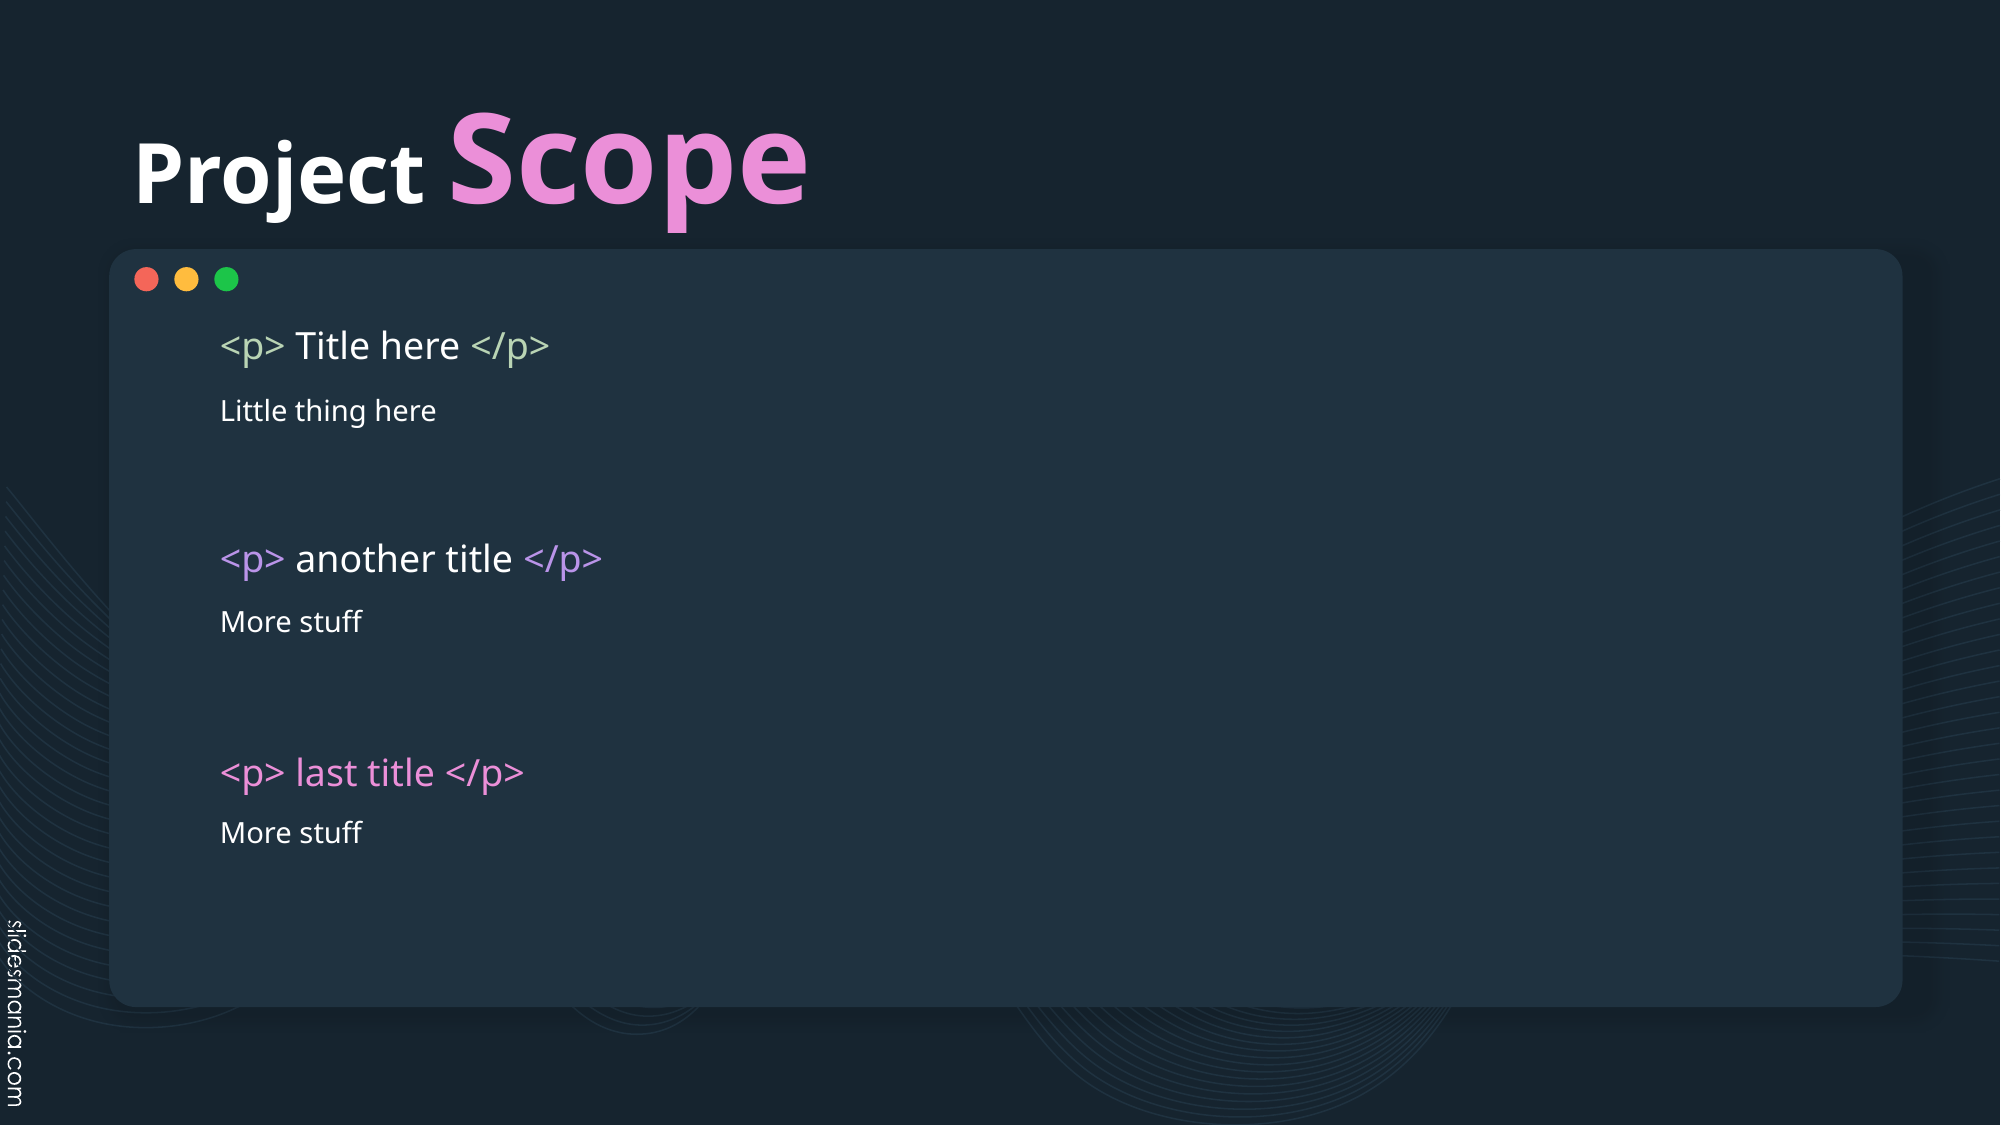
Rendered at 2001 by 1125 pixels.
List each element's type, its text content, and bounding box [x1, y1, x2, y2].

title Project Scope [112, 58, 1713, 185]
list More stuff [199, 609, 1800, 721]
list More stuff [199, 789, 1801, 942]
subtitle <p> Title here </p> [199, 295, 1800, 367]
list Little thing here [199, 367, 1800, 519]
subtitle <p> another title </p> [199, 519, 1800, 609]
subtitle <p> last title </p> [199, 721, 1800, 822]
